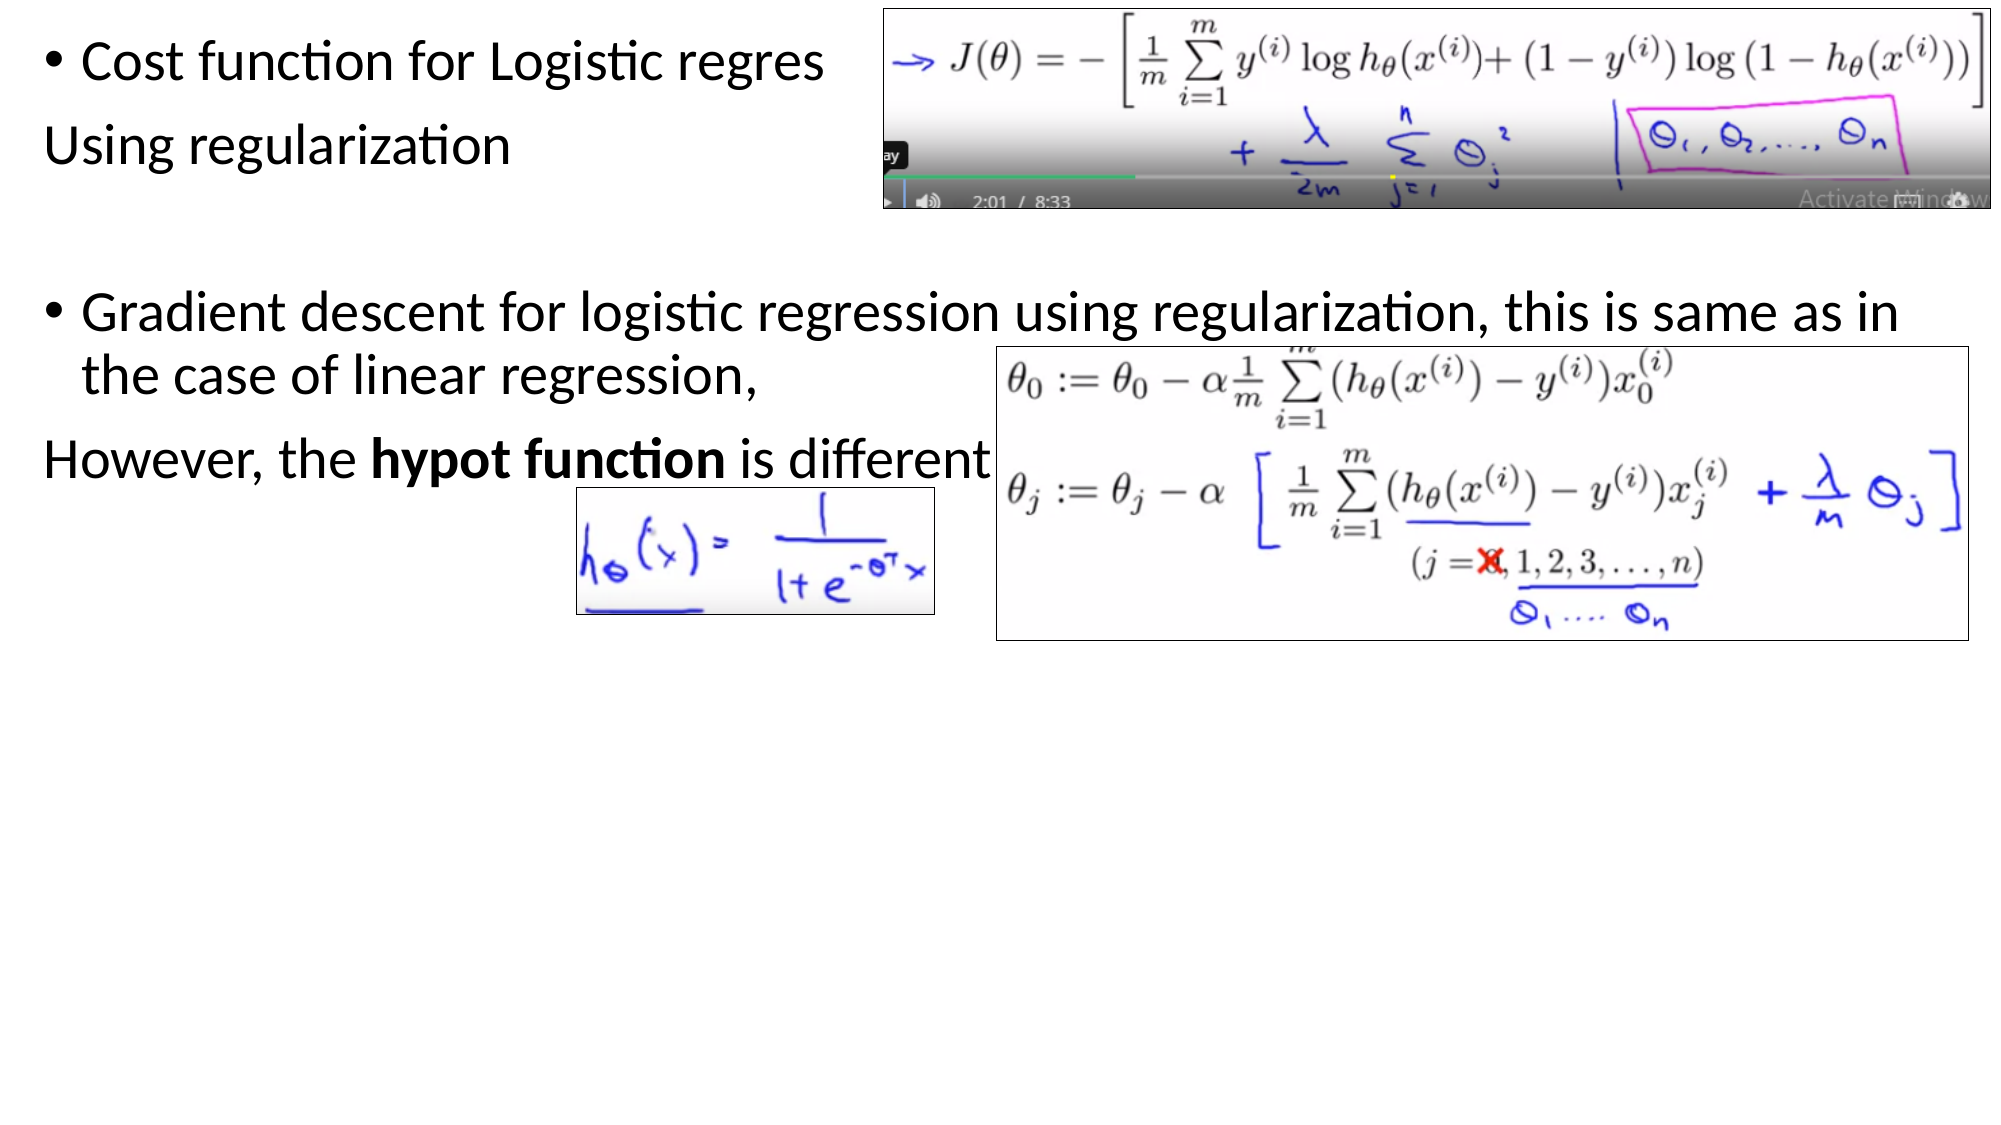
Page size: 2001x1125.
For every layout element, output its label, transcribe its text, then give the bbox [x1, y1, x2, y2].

list Cost function for Logistic regres Using regularization Gradient descent for logistic regression using regularization, this is same as in the case of linear regression, However, the hypot function is different [29, 22, 1964, 1104]
picture [883, 8, 1991, 209]
picture [576, 487, 935, 615]
picture [996, 345, 1969, 641]
